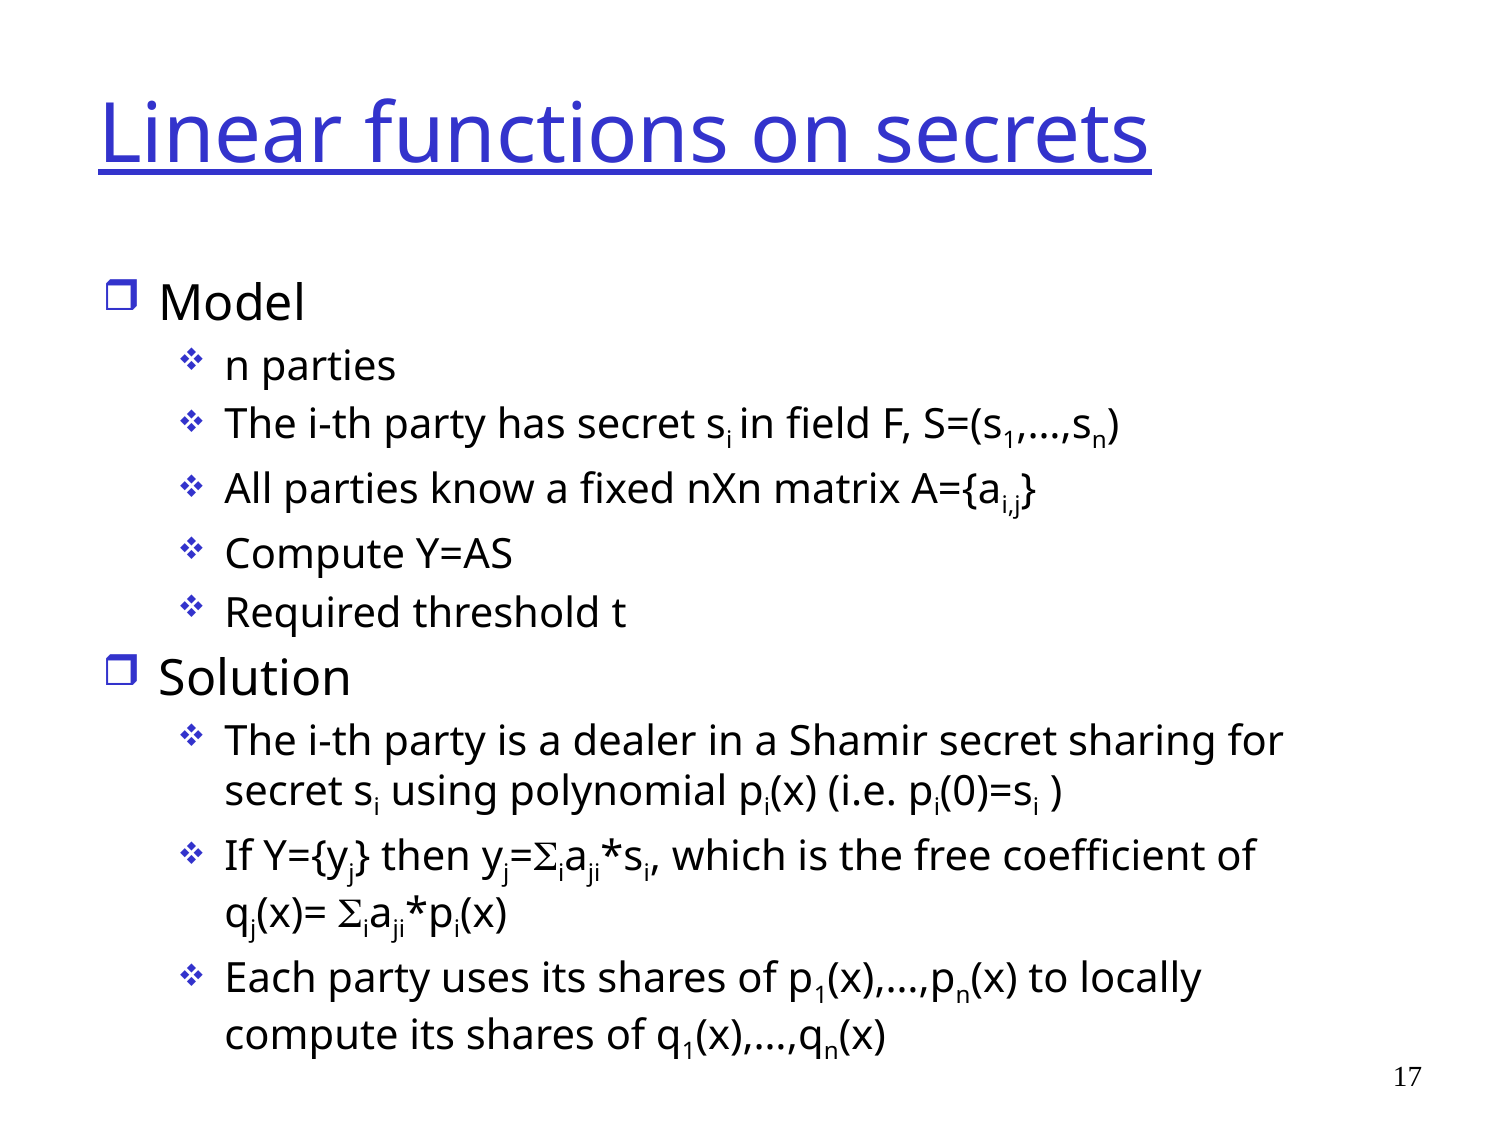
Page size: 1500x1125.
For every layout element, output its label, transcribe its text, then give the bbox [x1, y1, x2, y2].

list Model n parties The i-th party has secret si in field F, S=(s1,…,sn) All parties know a fixed nXn matrix A={ai,j} Compute Y=AS Required threshold t Solution The i-th party is a dealer in a Shamir secret sharing for secret si using polynomial pi(x) (i.e. pi(0)=si ) If Y={yj} then yj=iaji*si, which is the free coefficient of qj(x)= iaji*pi(x) Each party uses its shares of p1(x),…,pn(x) to locally compute its shares of q1(x),…,qn(x) [87, 262, 1363, 1025]
slide_number 17 [1362, 1050, 1438, 1125]
title Linear functions on secrets [83, 35, 1359, 223]
